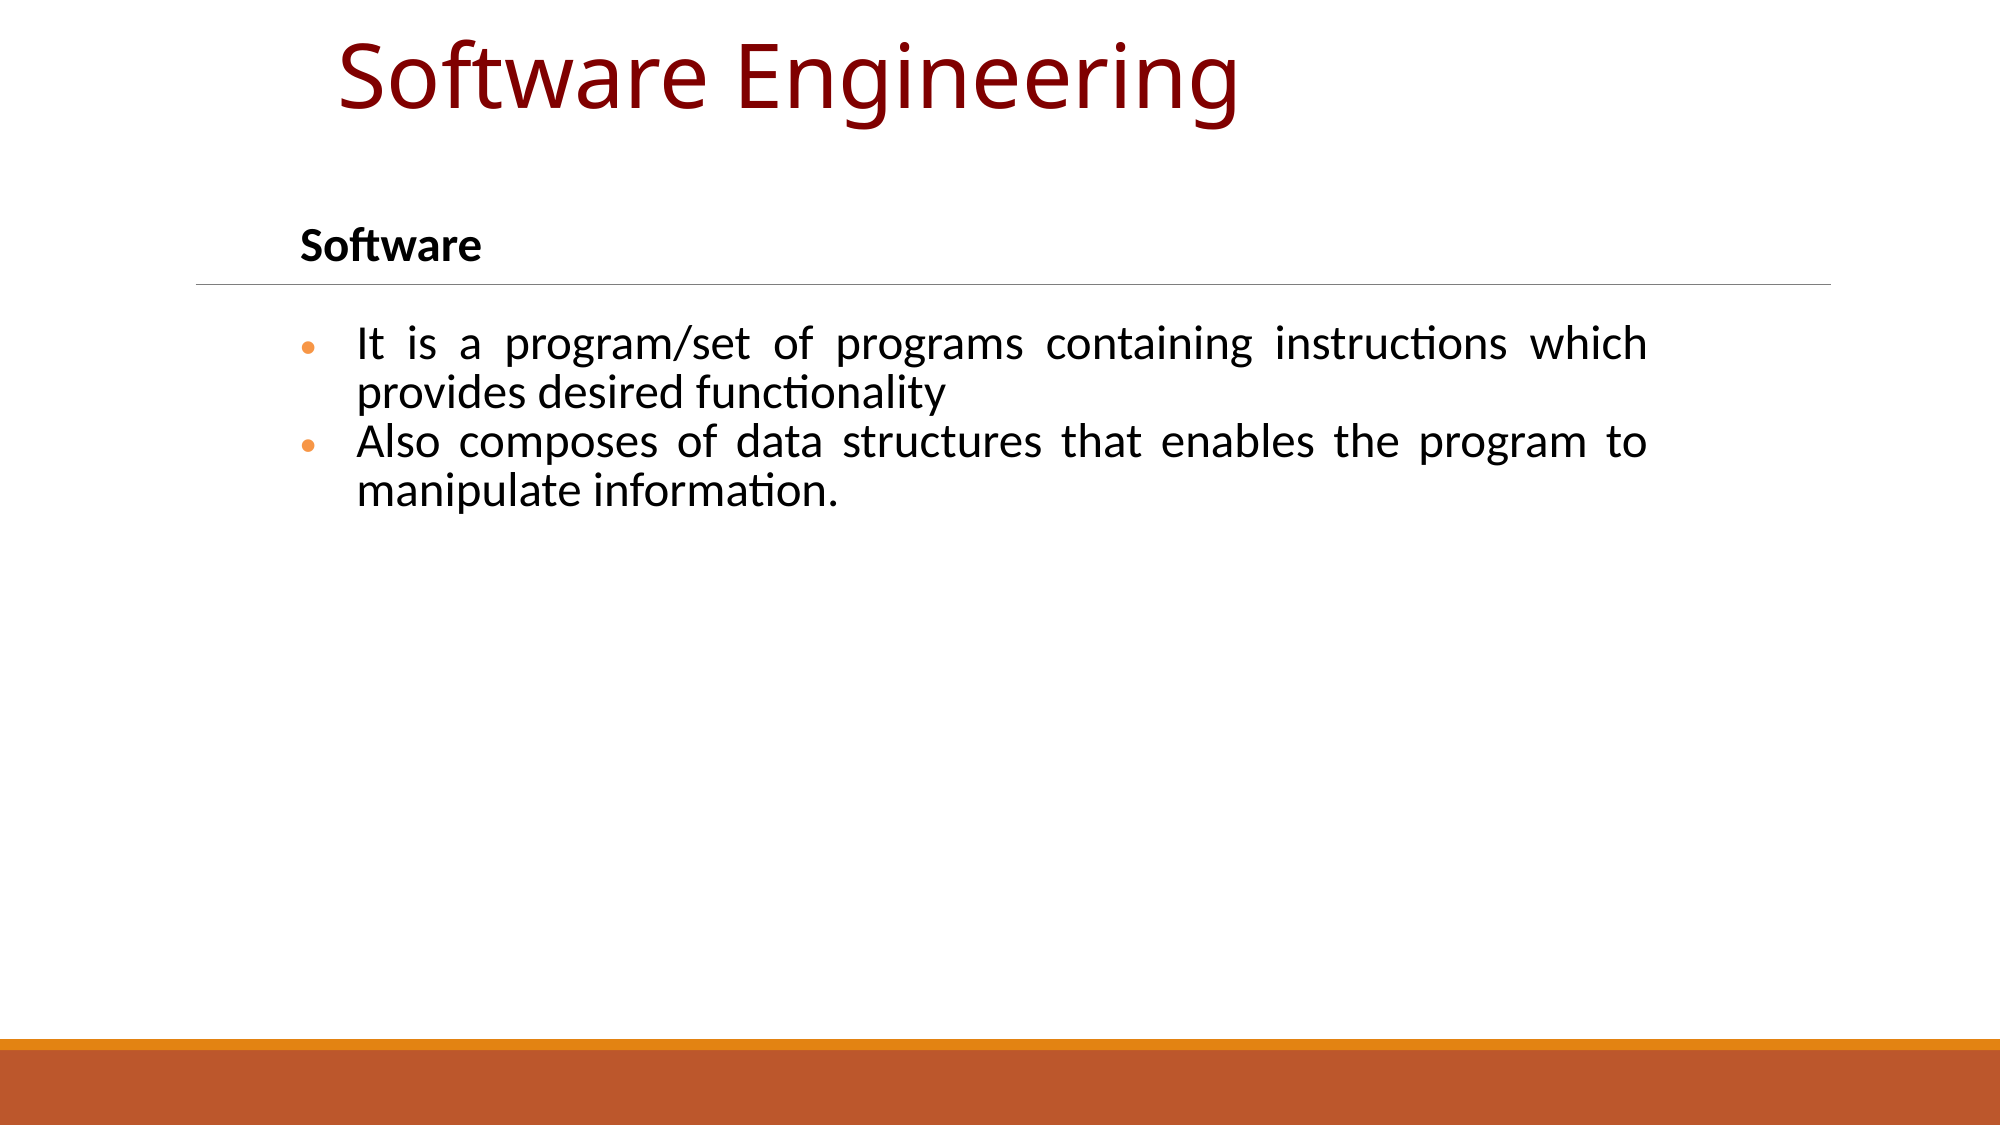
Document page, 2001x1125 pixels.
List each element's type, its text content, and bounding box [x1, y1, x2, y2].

list Software It is a program/set of programs containing instructions which provides desired functionality Also composes of data structures that enables the program to manipulate information. [300, 224, 1650, 1032]
title Software Engineering [337, 18, 1663, 127]
